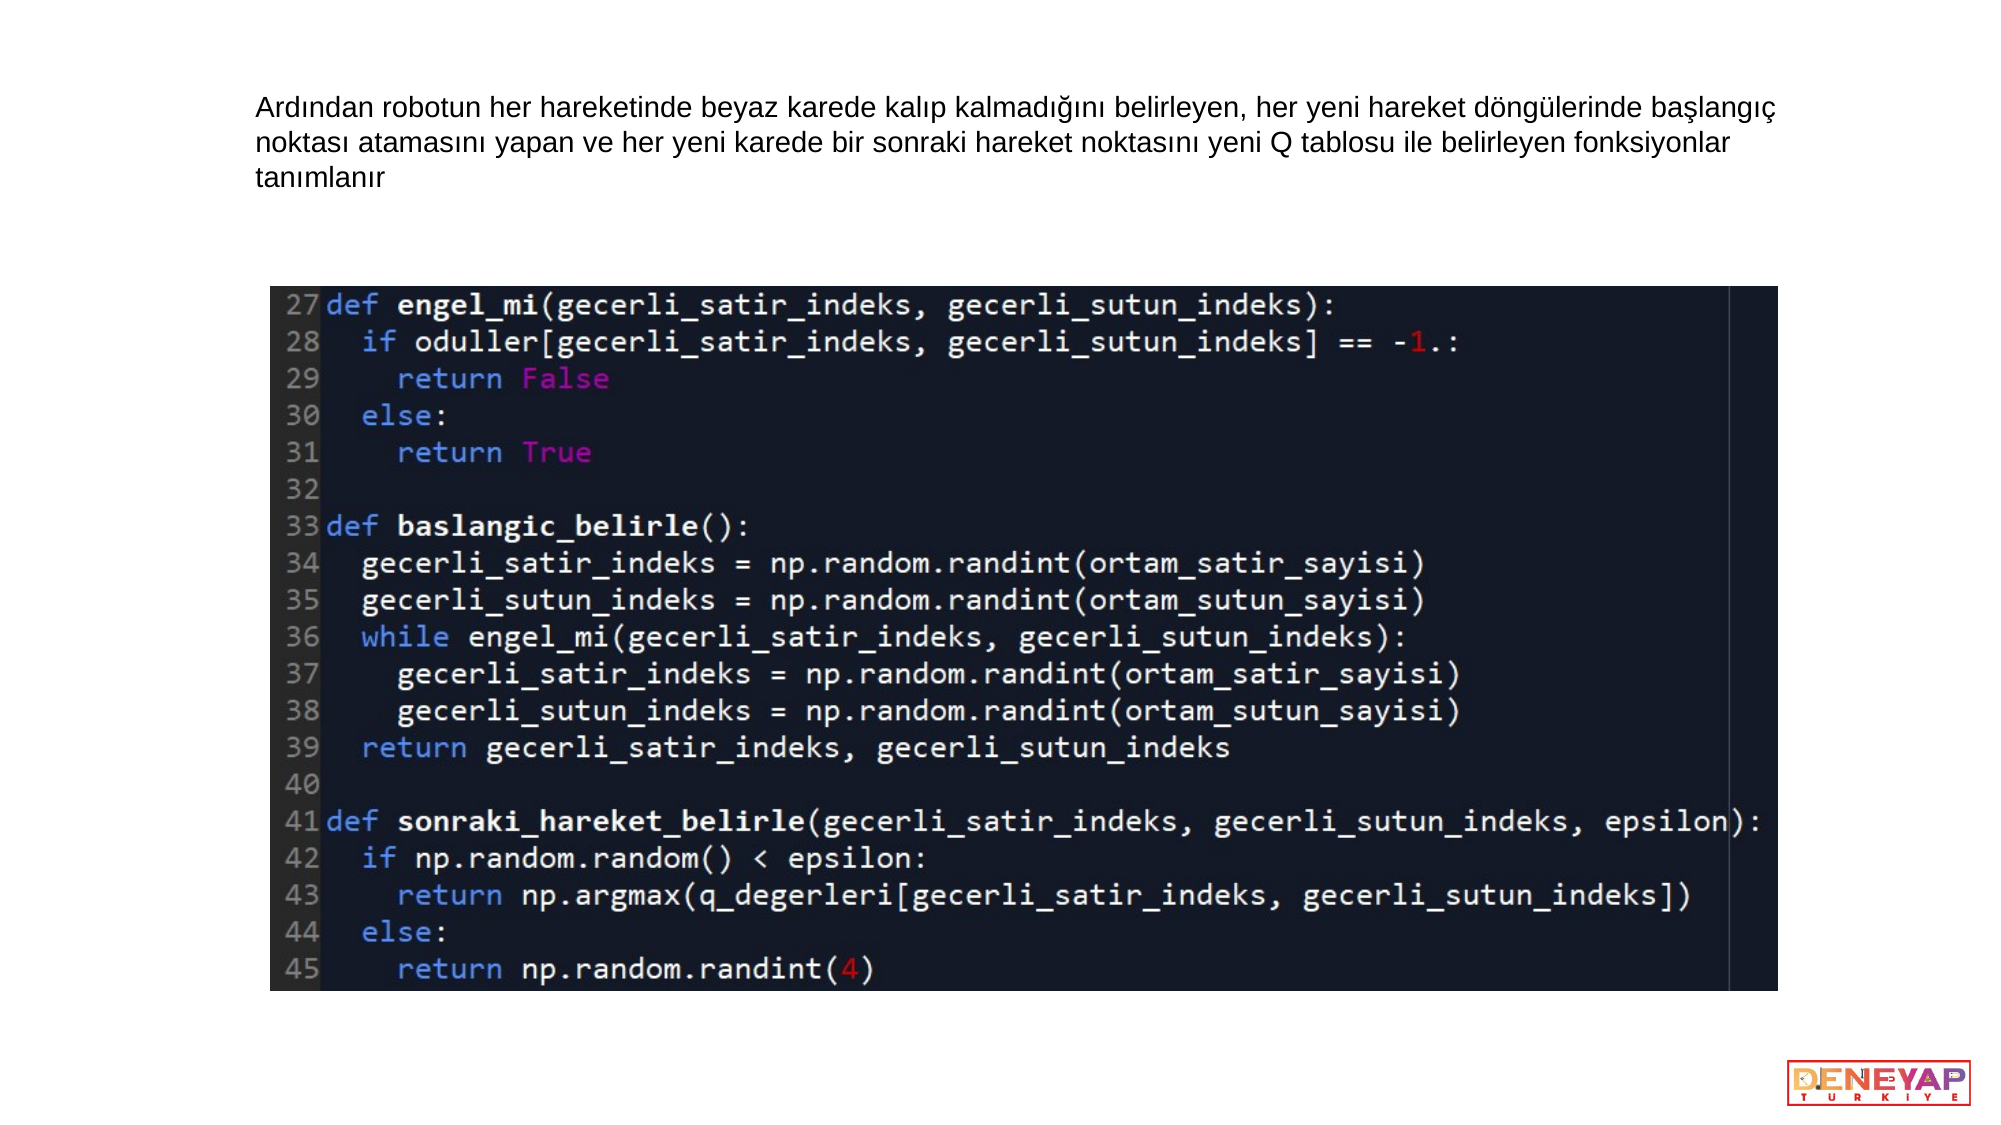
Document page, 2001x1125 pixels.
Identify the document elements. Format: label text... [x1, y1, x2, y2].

text_box Ardından robotun her hareketinde beyaz karede kalıp kalmadığını belirleyen, her yeni hareket döngülerinde başlangıç noktası atamasını yapan ve her yeni karede bir sonraki hareket noktasını yeni Q tablosu ile belirleyen fonksiyonlar tanımlanır [240, 81, 1834, 201]
picture [269, 285, 1779, 992]
picture [1787, 1059, 1971, 1106]
